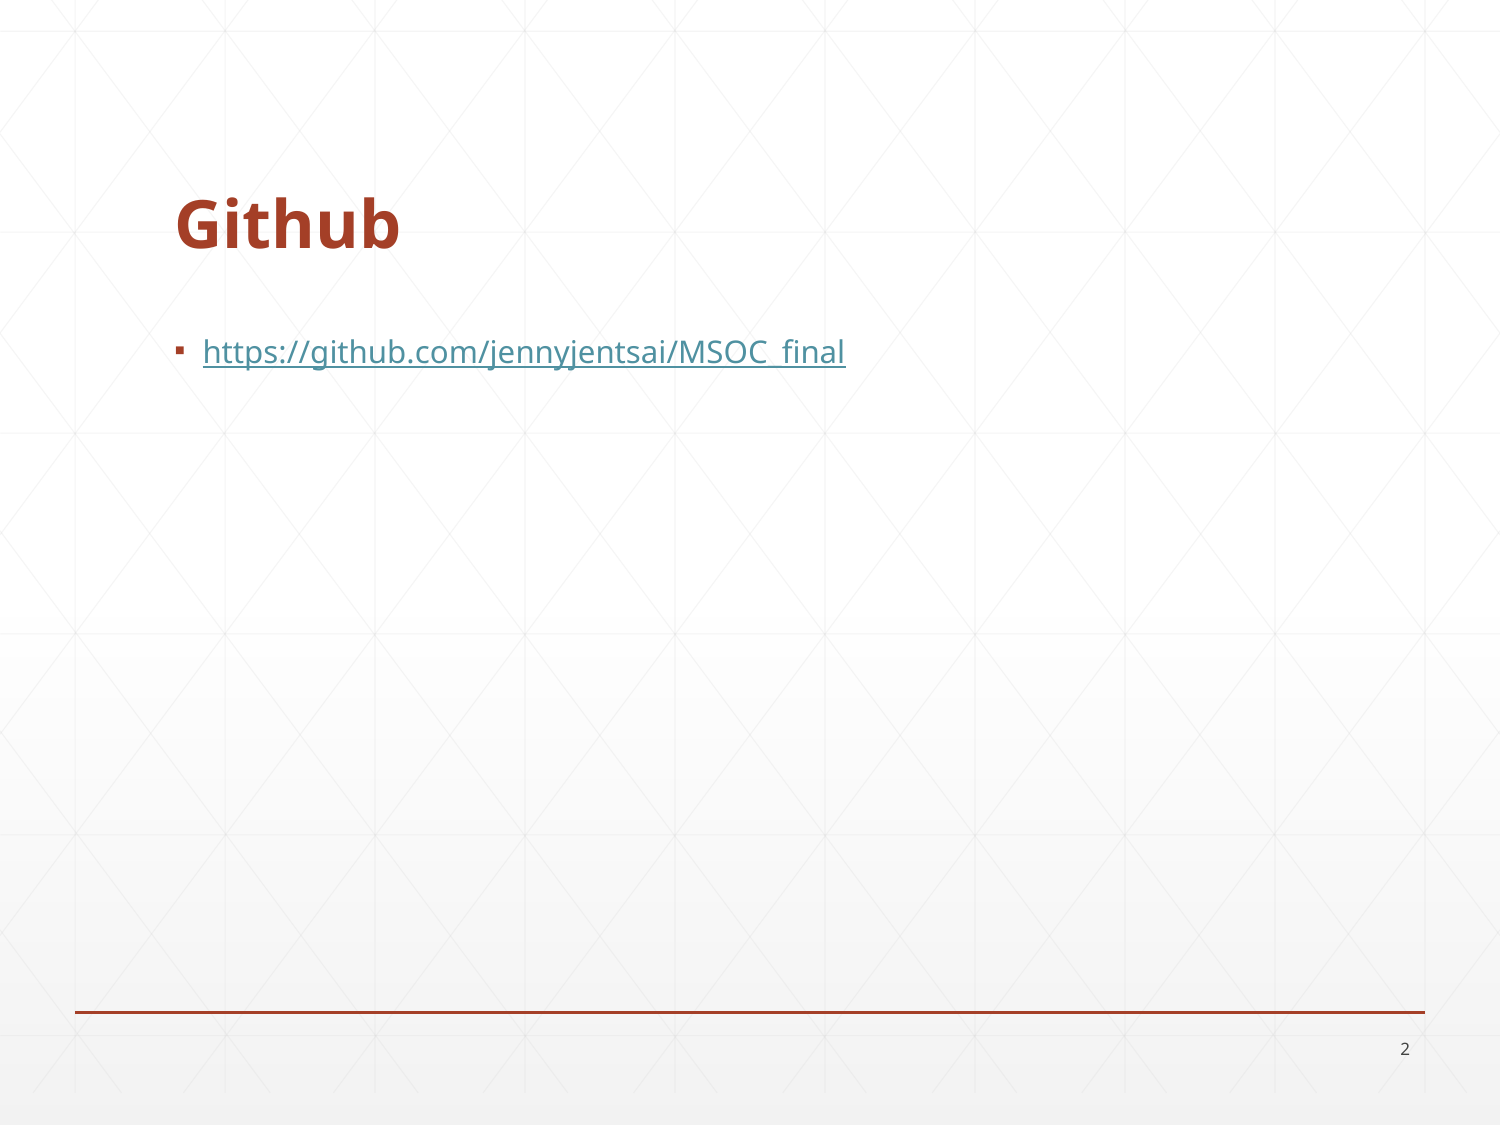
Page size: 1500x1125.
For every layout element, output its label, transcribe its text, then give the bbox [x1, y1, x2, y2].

list https://github.com/jennyjentsai/MSOC_final [159, 324, 1341, 950]
slide_number 2 [1312, 1031, 1426, 1069]
title Github [159, 82, 1341, 271]
